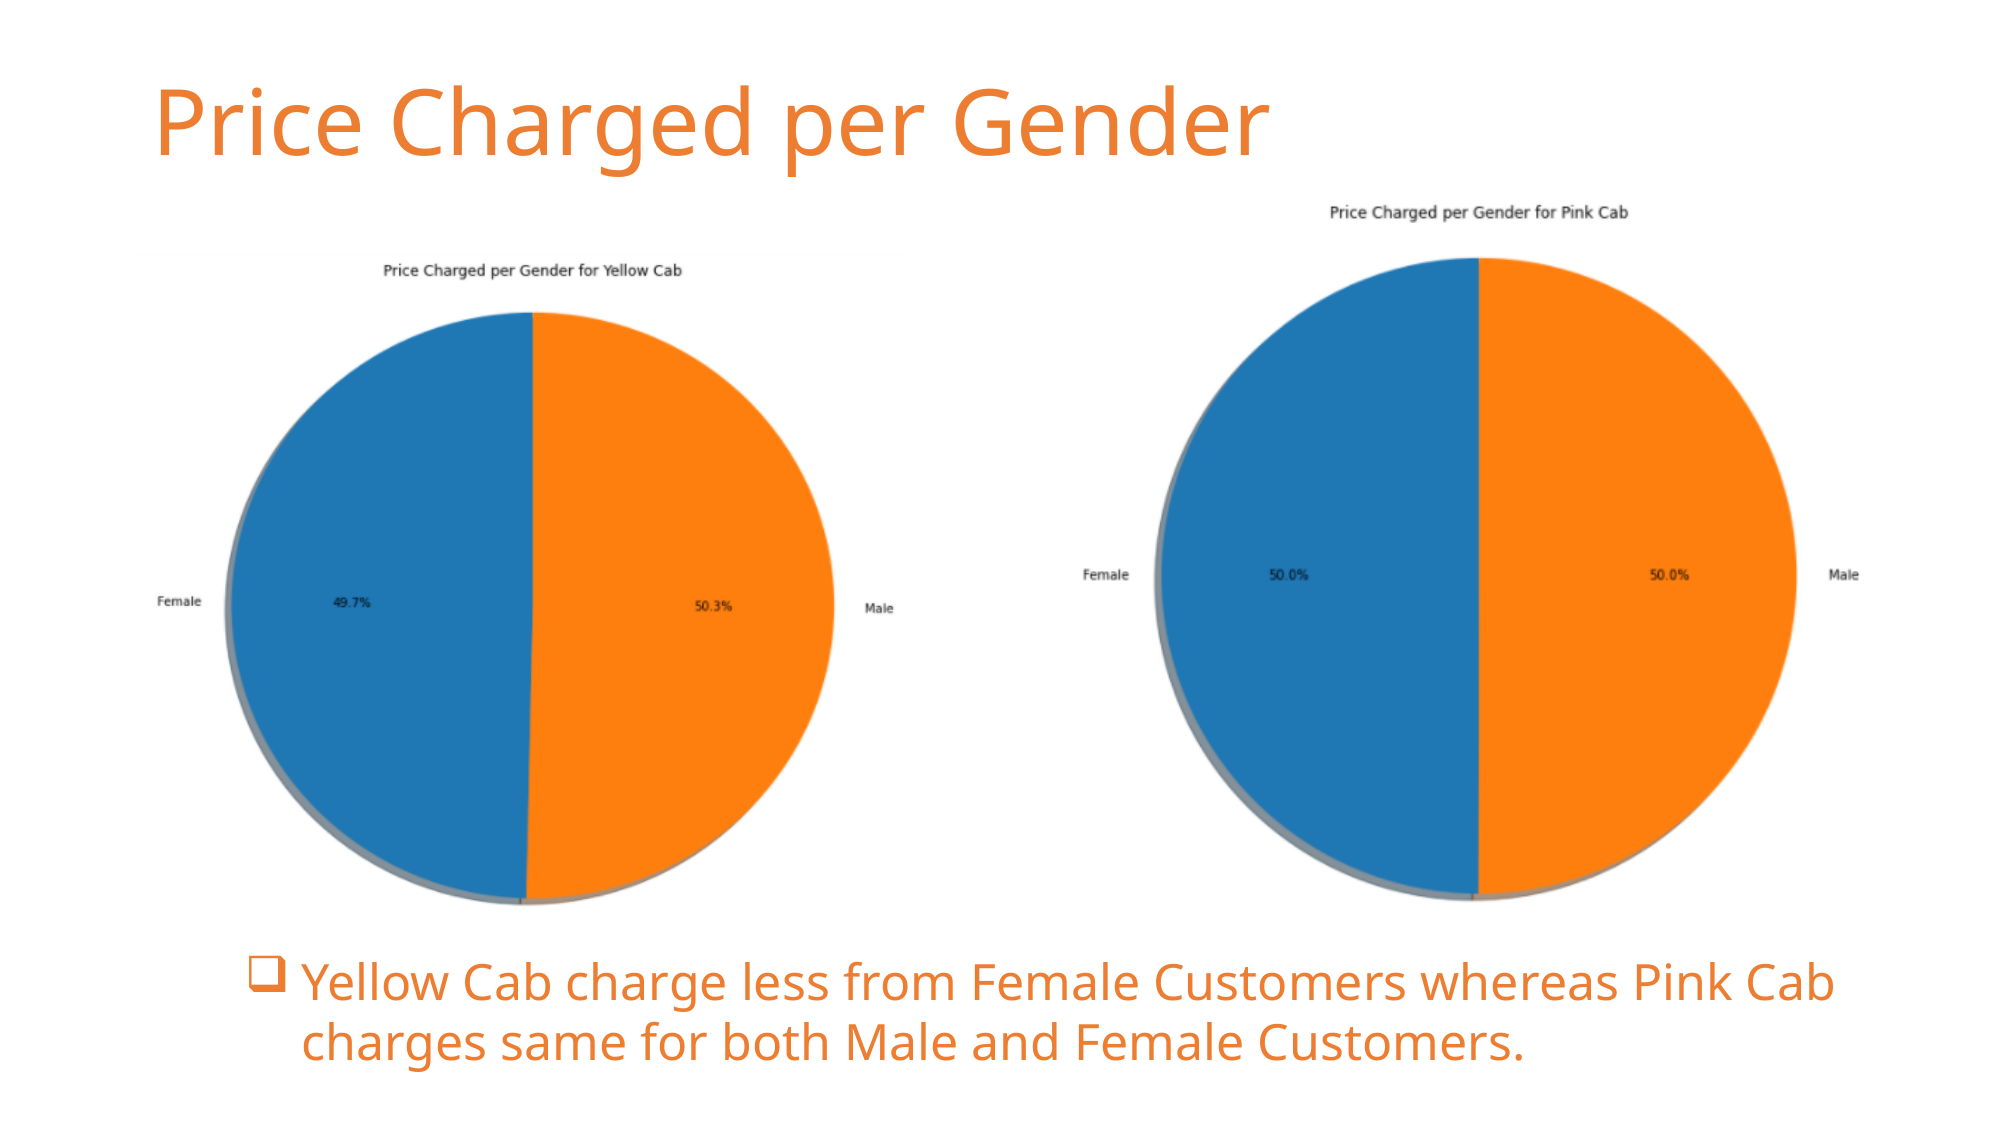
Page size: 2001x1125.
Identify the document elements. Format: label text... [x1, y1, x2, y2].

picture [137, 253, 903, 910]
text_box Yellow Cab charge less from Female Customers whereas Pink Cab charges same for both Male and Female Customers. [230, 943, 1956, 1078]
title Price Charged per Gender [137, 59, 1956, 193]
picture [1072, 192, 1863, 910]
